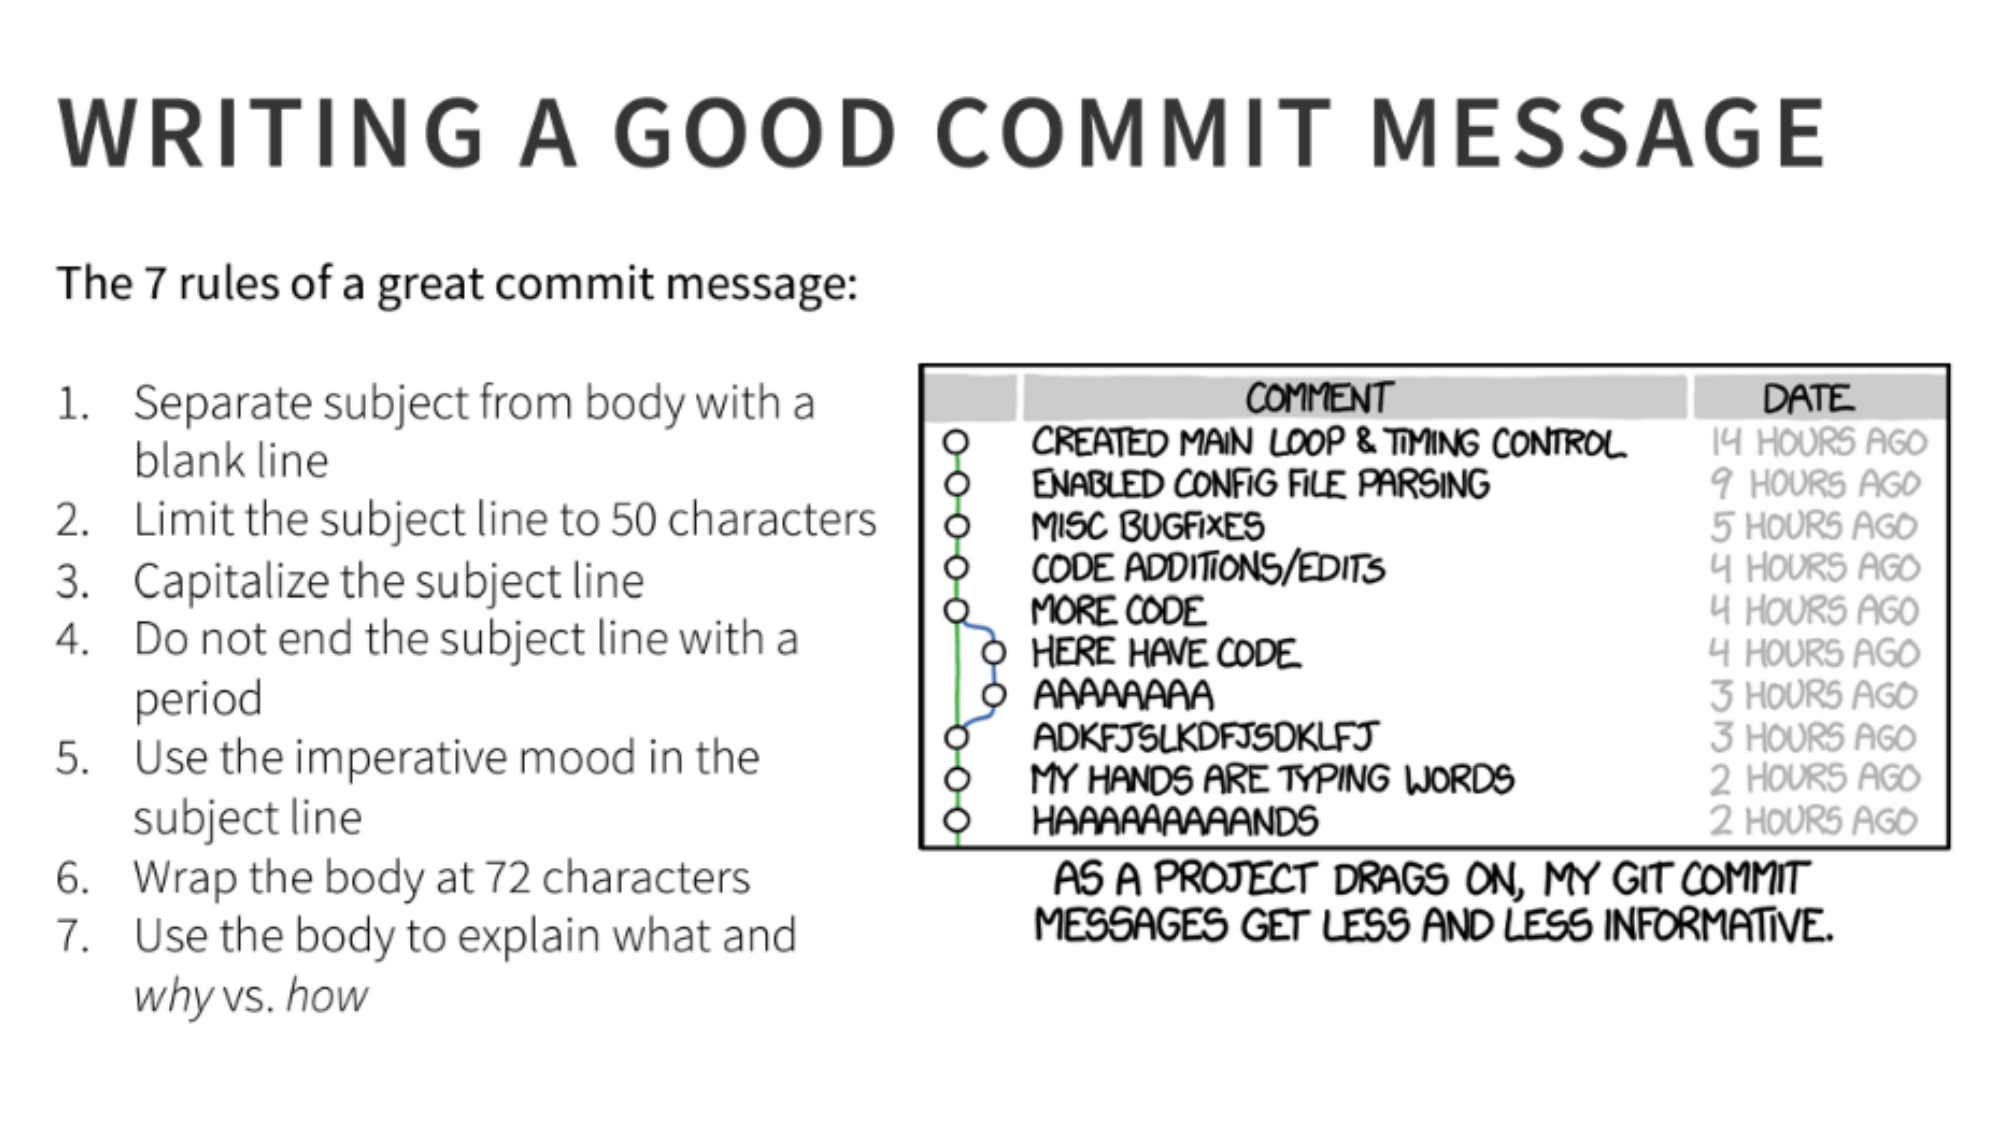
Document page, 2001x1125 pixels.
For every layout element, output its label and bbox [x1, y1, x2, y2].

picture [11, 81, 1977, 1038]
